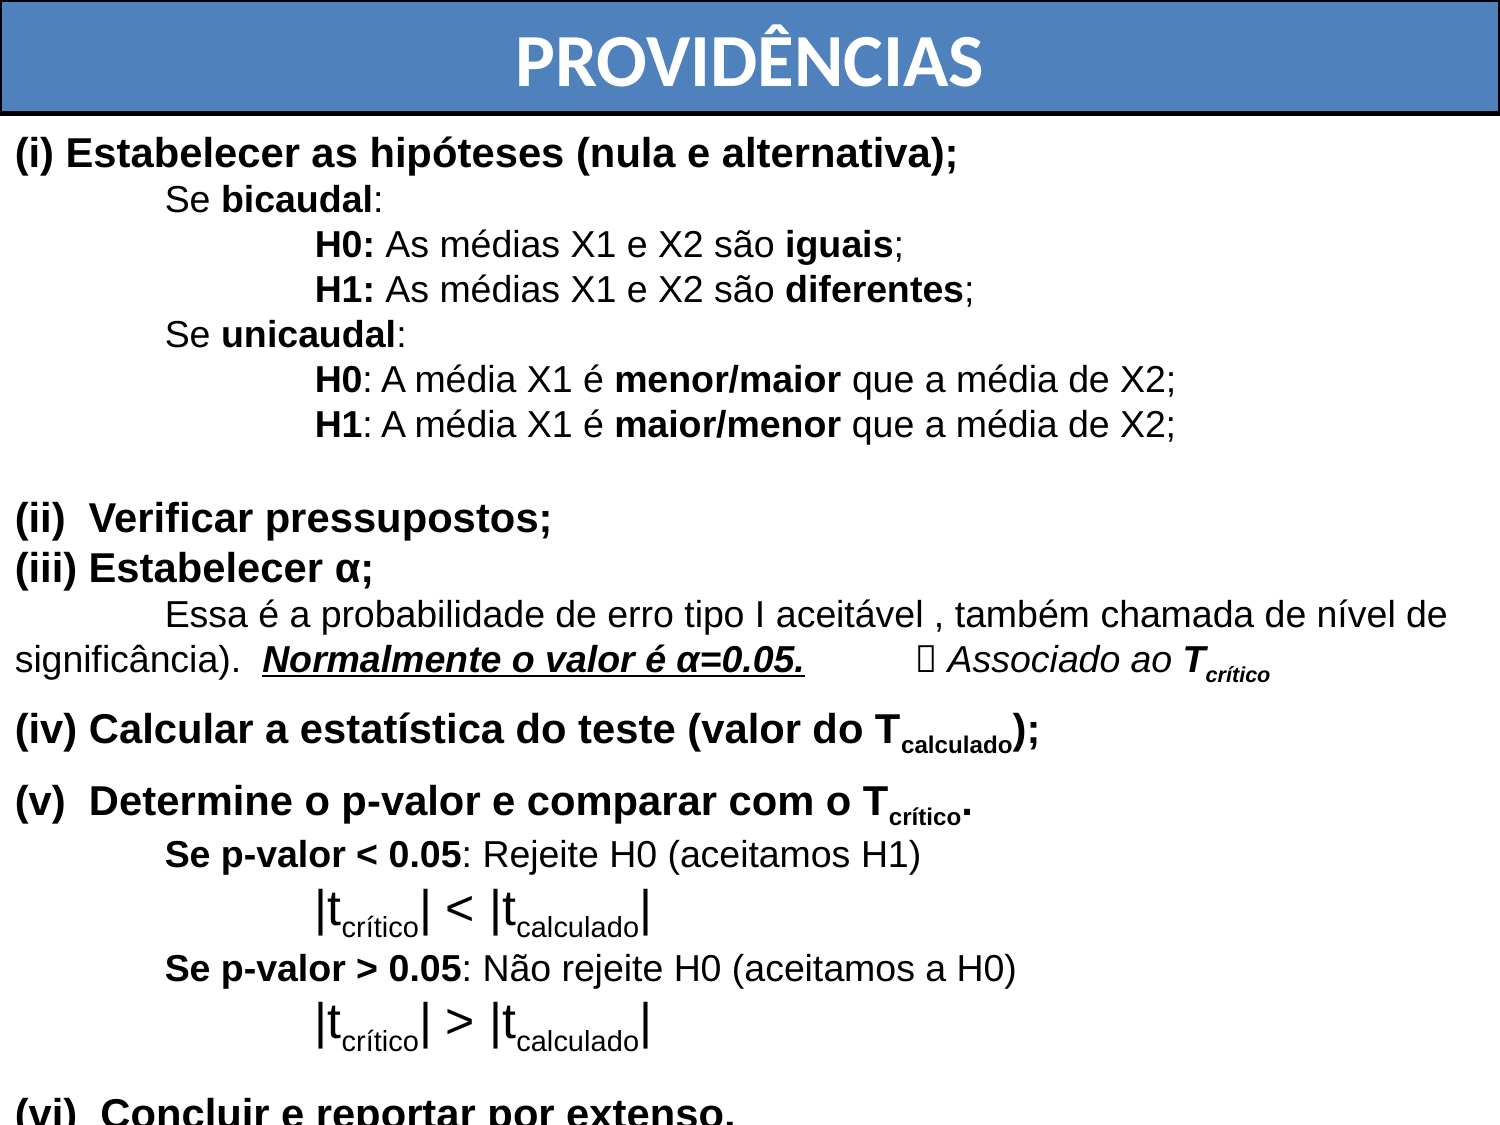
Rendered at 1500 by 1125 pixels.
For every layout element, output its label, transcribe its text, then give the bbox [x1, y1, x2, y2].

text_box PROVIDÊNCIAS [0, 0, 1500, 116]
text_box (i) Estabelecer as hipóteses (nula e alternativa); Se bicaudal: H0: As médias X1 e X2 são iguais; H1: As médias X1 e X2 são diferentes; Se unicaudal: H0: A média X1 é menor/maior que a média de X2; H1: A média X1 é maior/menor que a média de X2; (ii) Verificar pressupostos; (iii) Estabelecer α; Essa é a probabilidade de erro tipo I aceitável , também chamada de nível de significância). Normalmente o valor é α=0.05.  Associado ao Tcrítico (iv) Calcular a estatística do teste (valor do Tcalculado); (v) Determine o p-valor e comparar com o Tcrítico. Se p-valor < 0.05: Rejeite H0 (aceitamos H1) |tcrítico| < |tcalculado| Se p-valor > 0.05: Não rejeite H0 (aceitamos a H0) |tcrítico| > |tcalculado| (vi) Concluir e reportar por extenso. [0, 117, 1500, 1125]
